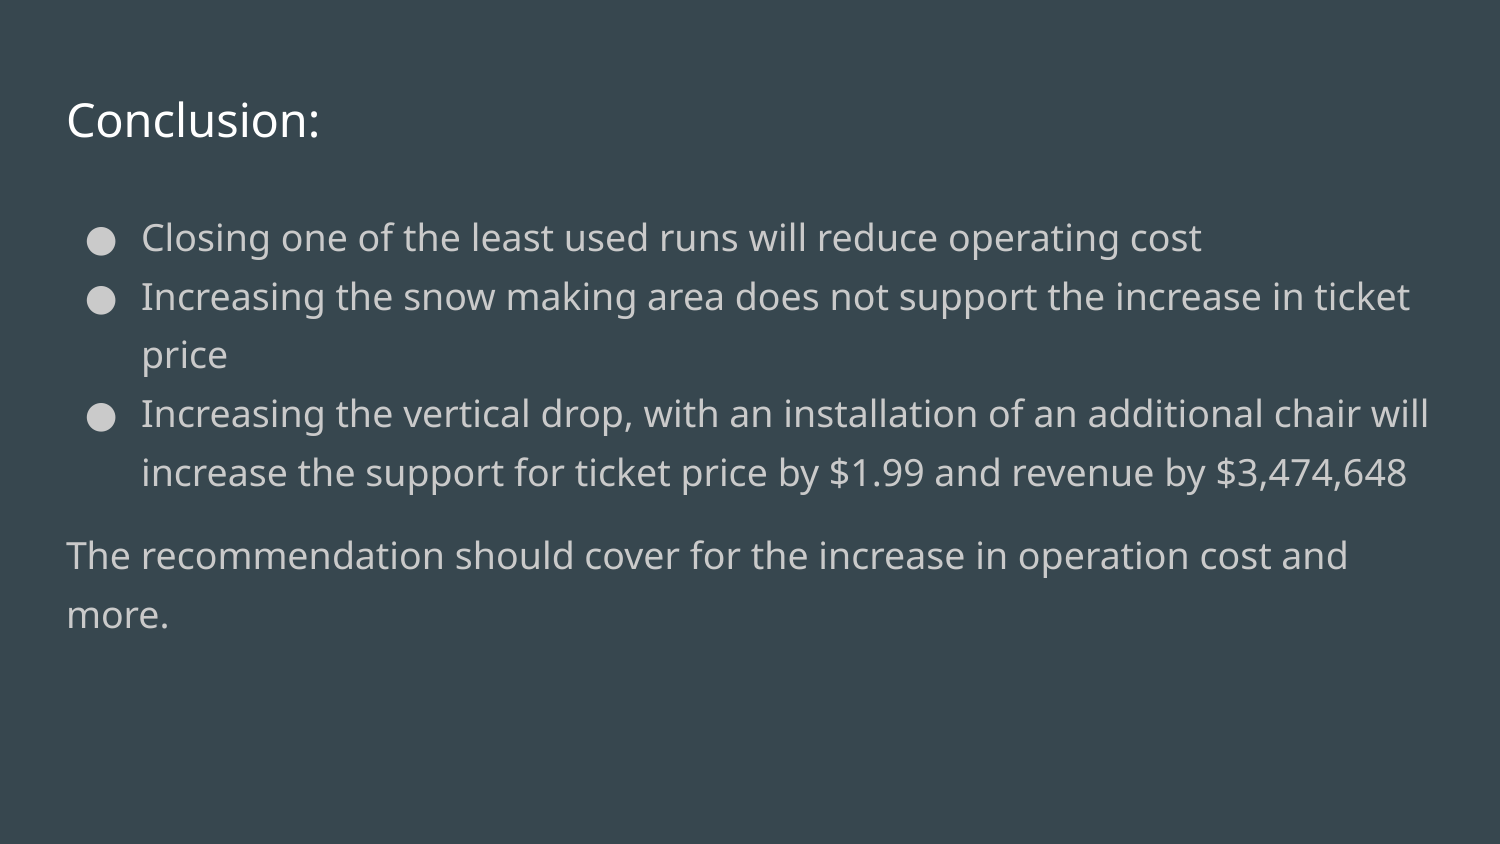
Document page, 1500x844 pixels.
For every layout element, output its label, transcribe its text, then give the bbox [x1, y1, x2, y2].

title Conclusion: [51, 72, 1449, 167]
list Closing one of the least used runs will reduce operating cost Increasing the snow making area does not support the increase in ticket price Increasing the vertical drop, with an installation of an additional chair will increase the support for ticket price by $1.99 and revenue by $3,474,648 The recommendation should cover for the increase in operation cost and more. [51, 189, 1449, 750]
